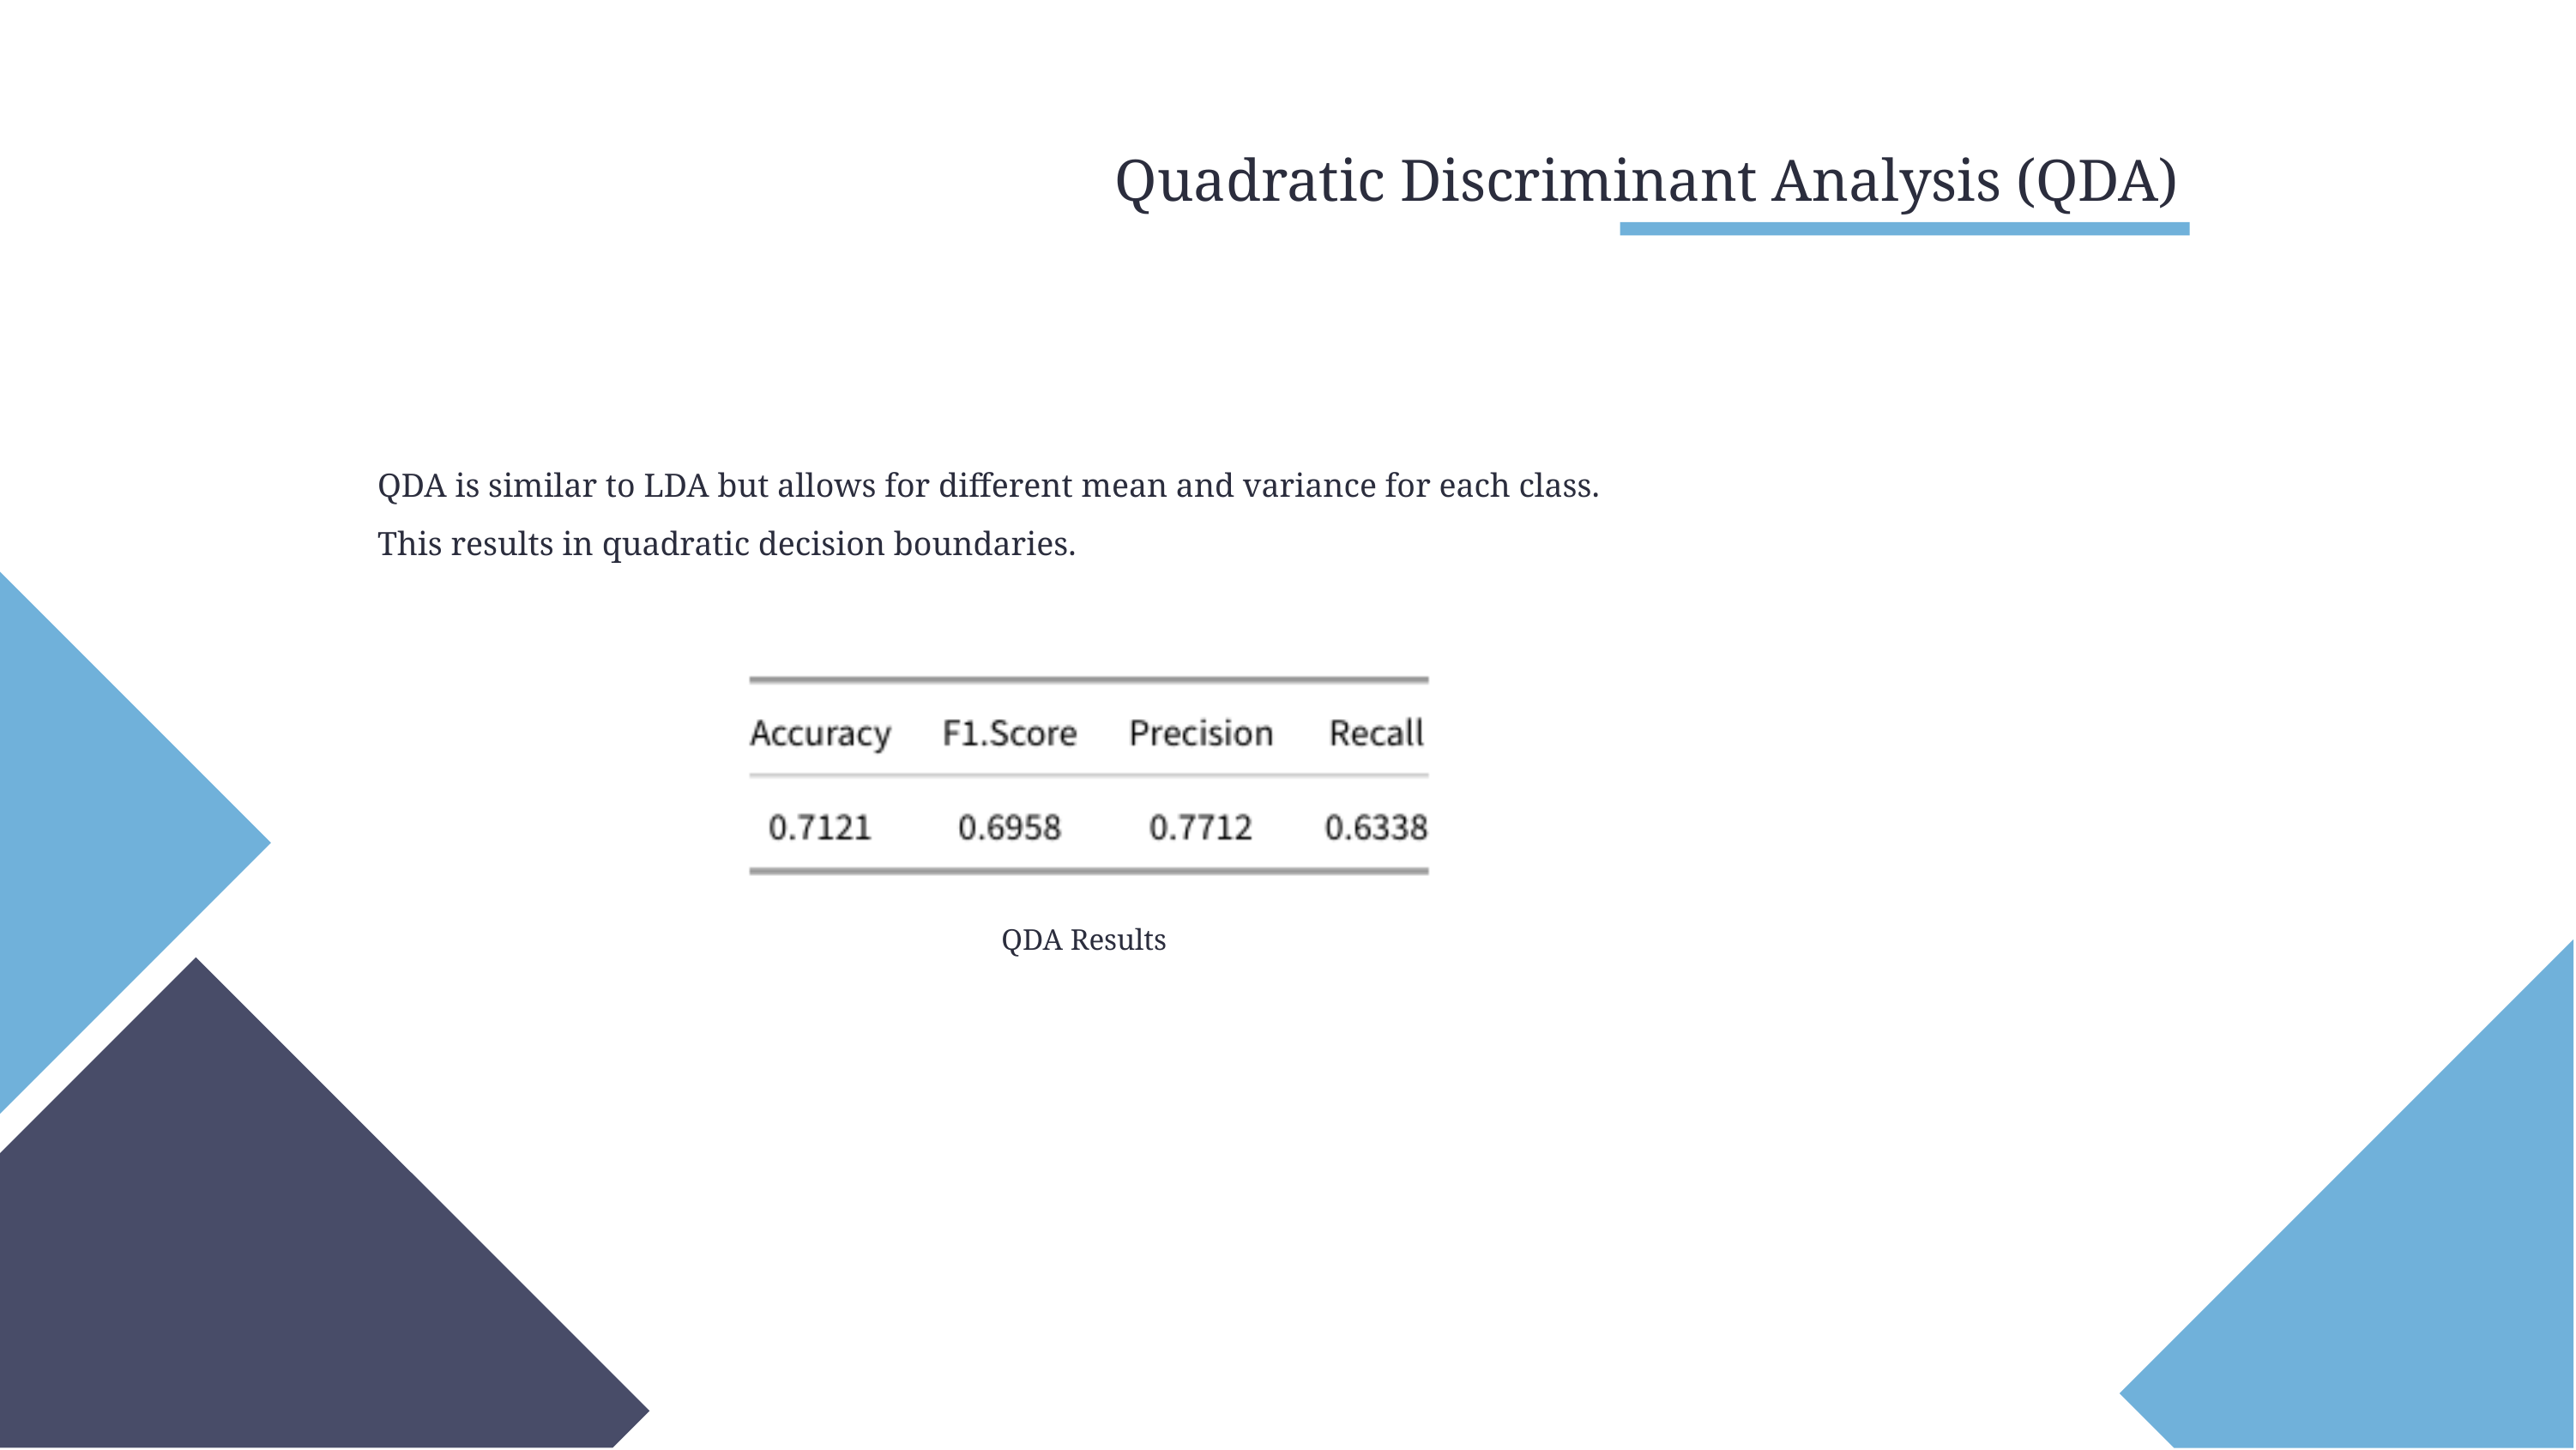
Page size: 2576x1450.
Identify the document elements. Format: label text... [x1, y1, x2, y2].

text_box QDA Results [988, 934, 1215, 963]
title Quadratic Discriminant Analysis (QDA) [623, 45, 2307, 290]
text_box QDA is similar to LDA but allows for different mean and variance for each class. This results in quadratic decision boundaries. [365, 439, 1653, 569]
text_box [2119, 939, 2574, 1448]
text_box [1620, 221, 2190, 236]
picture [686, 652, 1516, 934]
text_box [0, 571, 650, 1448]
